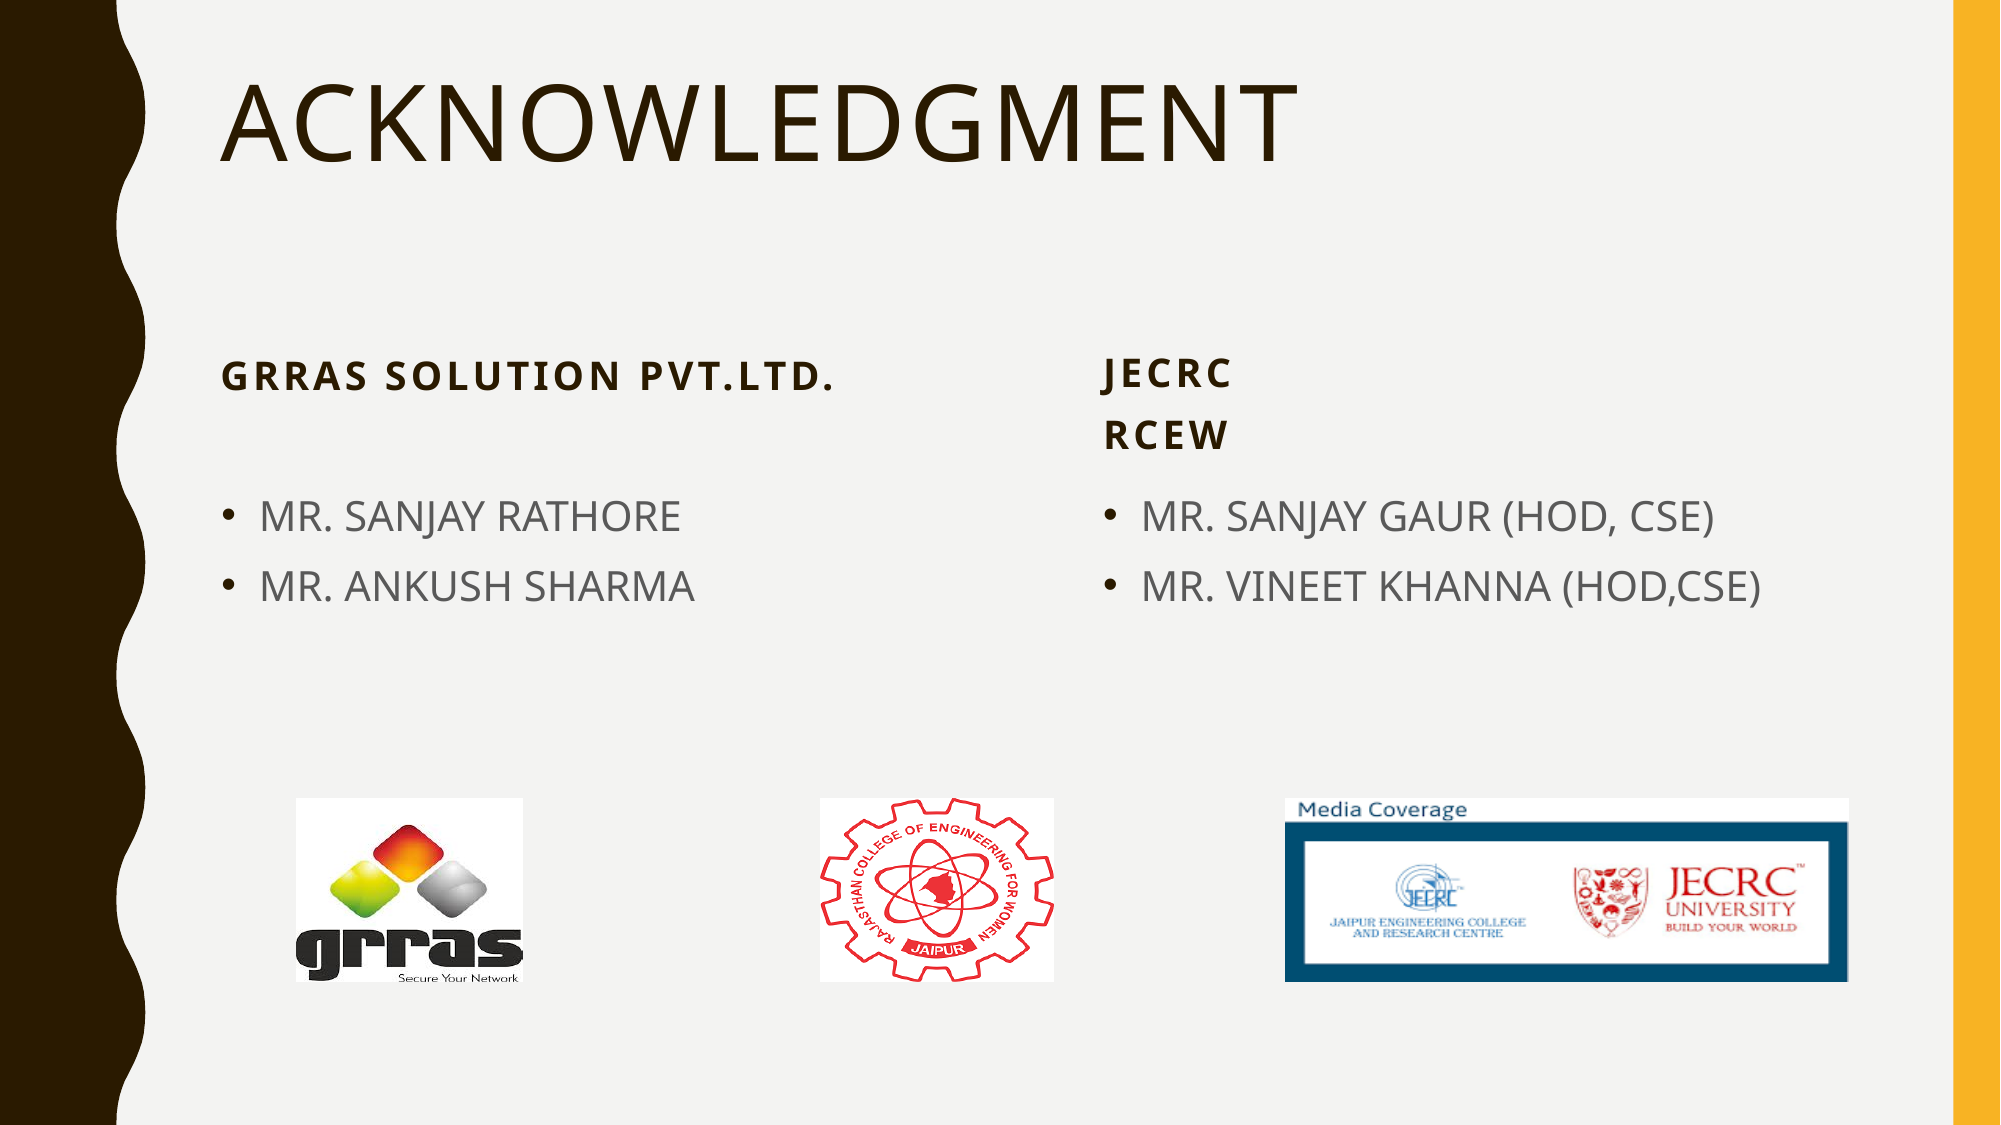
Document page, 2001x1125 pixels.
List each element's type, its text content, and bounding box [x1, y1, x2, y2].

list GRRAS SOLUTION pvt.ltd. [205, 311, 993, 406]
picture [820, 798, 1054, 982]
picture [1304, 842, 1829, 964]
title ACKNOWLEDGMENT [205, 62, 1875, 308]
list MR. SANJAY GAUR (HOD, CSE) MR. VINEET KHANNA (HOD,CSE) [1088, 477, 1876, 969]
picture [296, 798, 523, 982]
picture [1285, 798, 1849, 982]
list MR. SANJAY RATHORE MR. ANKUSH SHARMA [206, 477, 994, 969]
list JECRC RCEW [1088, 311, 1876, 465]
